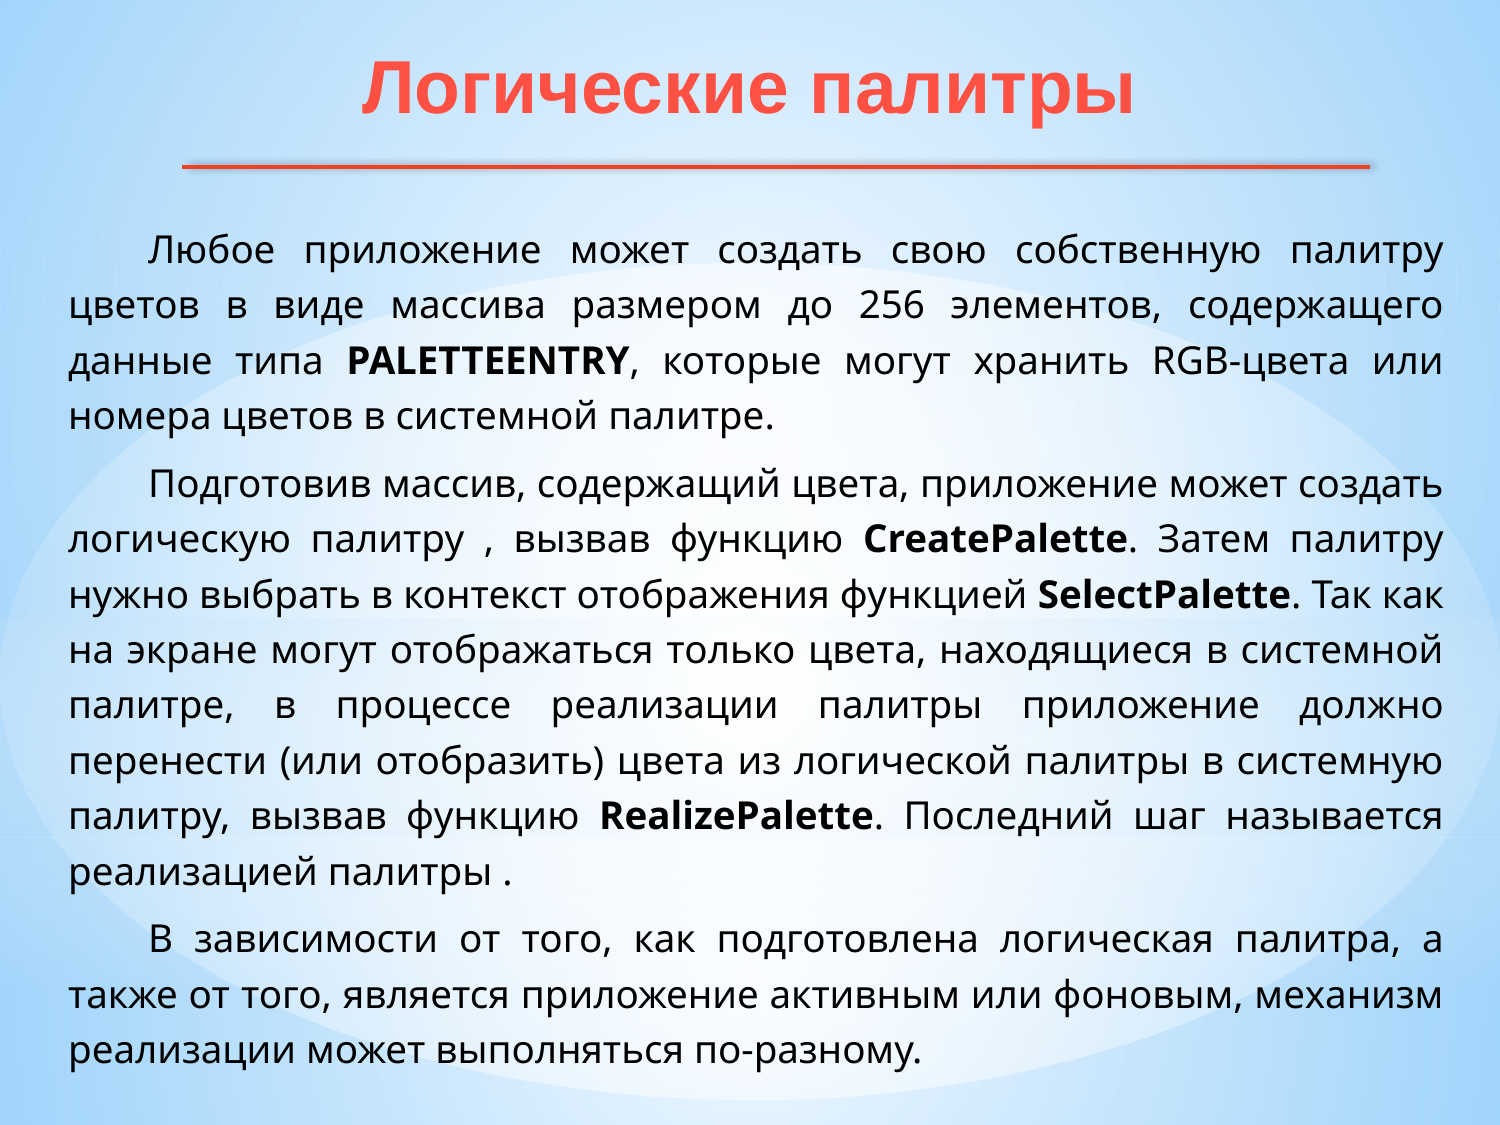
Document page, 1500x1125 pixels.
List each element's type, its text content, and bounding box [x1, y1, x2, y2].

list Любое приложение может создать свою собственную палитру цветов в виде массива размером до 256 элементов, содержащего данные типа PALETTEENTRY, которые могут хранить RGB-цвета или номера цветов в системной палитре. Подготовив массив, содержащий цвета, приложение может создать логическую палитру , вызвав функцию CreatePalette. Затем палитру нужно выбрать в контекст отображения функцией SelectPalette. Так как на экране могут отображаться только цвета, находящиеся в системной палитре, в процессе реализации палитры приложение должно перенести (или отобразить) цвета из логической палитры в системную палитру, вызвав функцию RealizePalette. Последний шаг называется реализацией палитры . В зависимости от того, как подготовлена логическая палитра, а также от того, является приложение активным или фоновым, механизм реализации может выполняться по-разному. [53, 208, 1459, 1094]
text_box Логические палитры [0, 30, 1500, 136]
